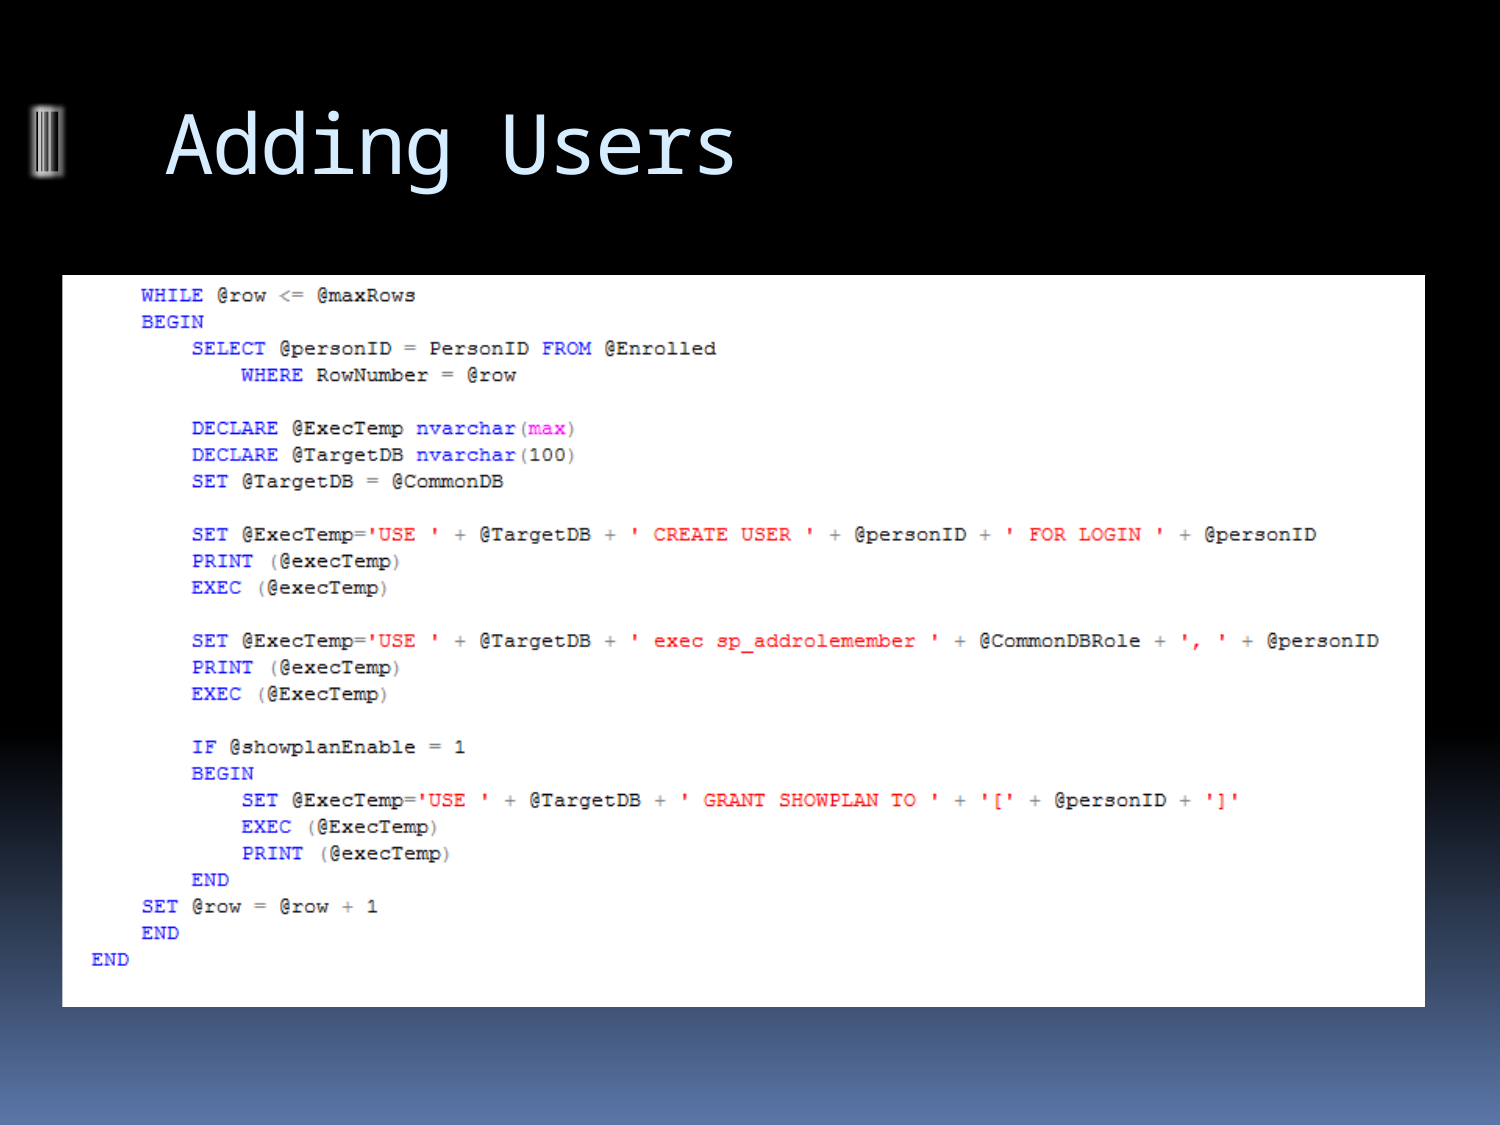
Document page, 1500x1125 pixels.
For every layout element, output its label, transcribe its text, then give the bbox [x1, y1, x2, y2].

picture [61, 274, 1426, 1007]
title Adding Users [150, 83, 1425, 234]
